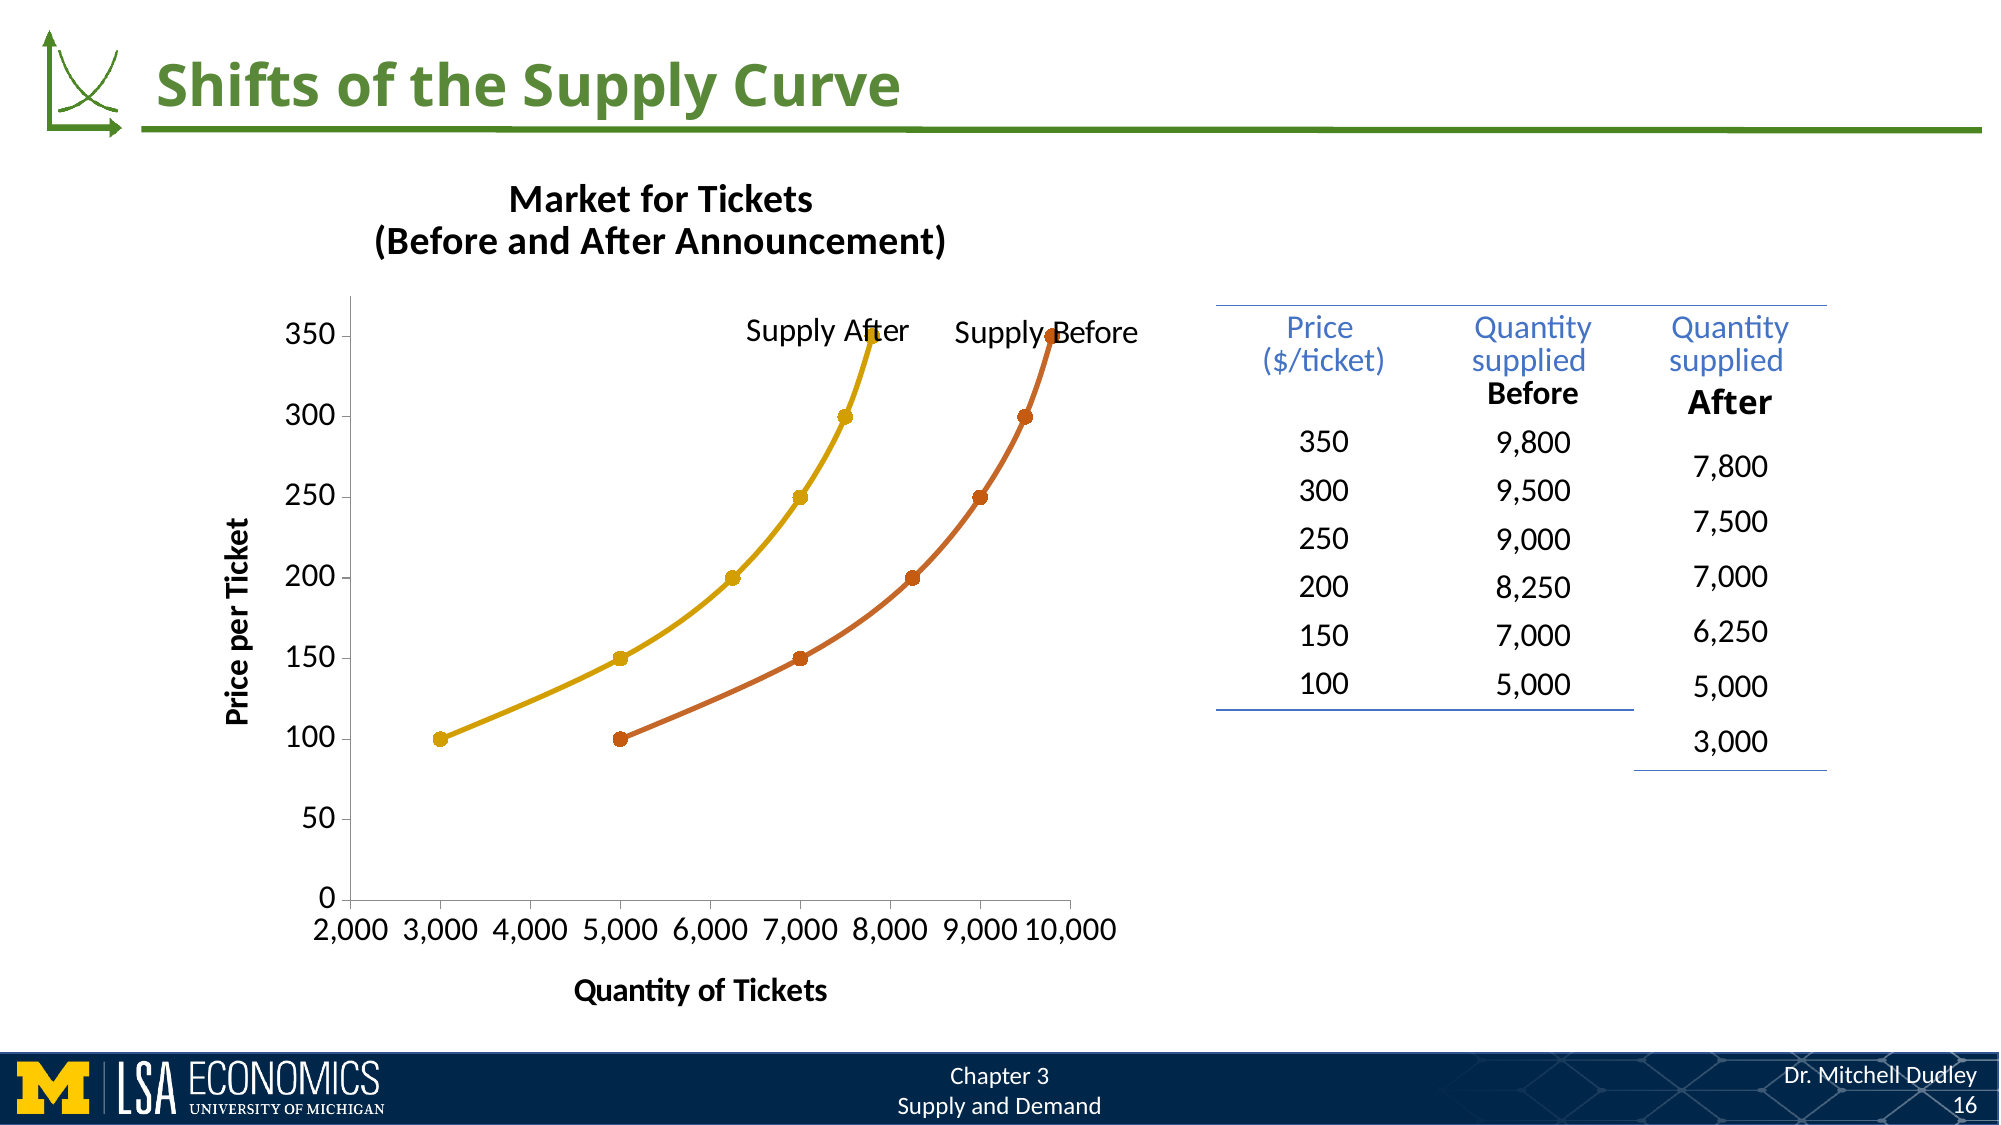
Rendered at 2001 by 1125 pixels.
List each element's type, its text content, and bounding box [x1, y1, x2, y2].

picture [16, 1060, 385, 1115]
table_cell 7,000 [1634, 551, 1827, 606]
table_cell 100 [1216, 662, 1432, 709]
table_header Price ($/ticket) [1216, 306, 1432, 420]
table_header Quantity supplied Before [1432, 306, 1634, 420]
chart [186, 143, 1140, 1044]
picture [1363, 1052, 2001, 1125]
table_cell 150 [1216, 614, 1432, 662]
table_header Quantity supplied After [1634, 306, 1827, 441]
table_cell 9,500 [1432, 469, 1634, 517]
table_cell 200 [1216, 565, 1432, 614]
table_cell 5,000 [1432, 662, 1634, 709]
table_cell 9,000 [1432, 517, 1634, 565]
table_cell 300 [1216, 469, 1432, 517]
table_cell 9,800 [1432, 420, 1634, 469]
table_cell 350 [1216, 420, 1432, 469]
table_cell 6,250 [1634, 606, 1827, 661]
table_cell 3,000 [1634, 716, 1827, 770]
table_cell 5,000 [1634, 661, 1827, 716]
table_cell 7,500 [1634, 496, 1827, 551]
table_cell 7,000 [1432, 614, 1634, 662]
list Shifts of the Supply Curve [141, 48, 998, 128]
table_cell 7,800 [1634, 441, 1827, 496]
table_cell 250 [1216, 517, 1432, 565]
table_cell 8,250 [1432, 565, 1634, 614]
